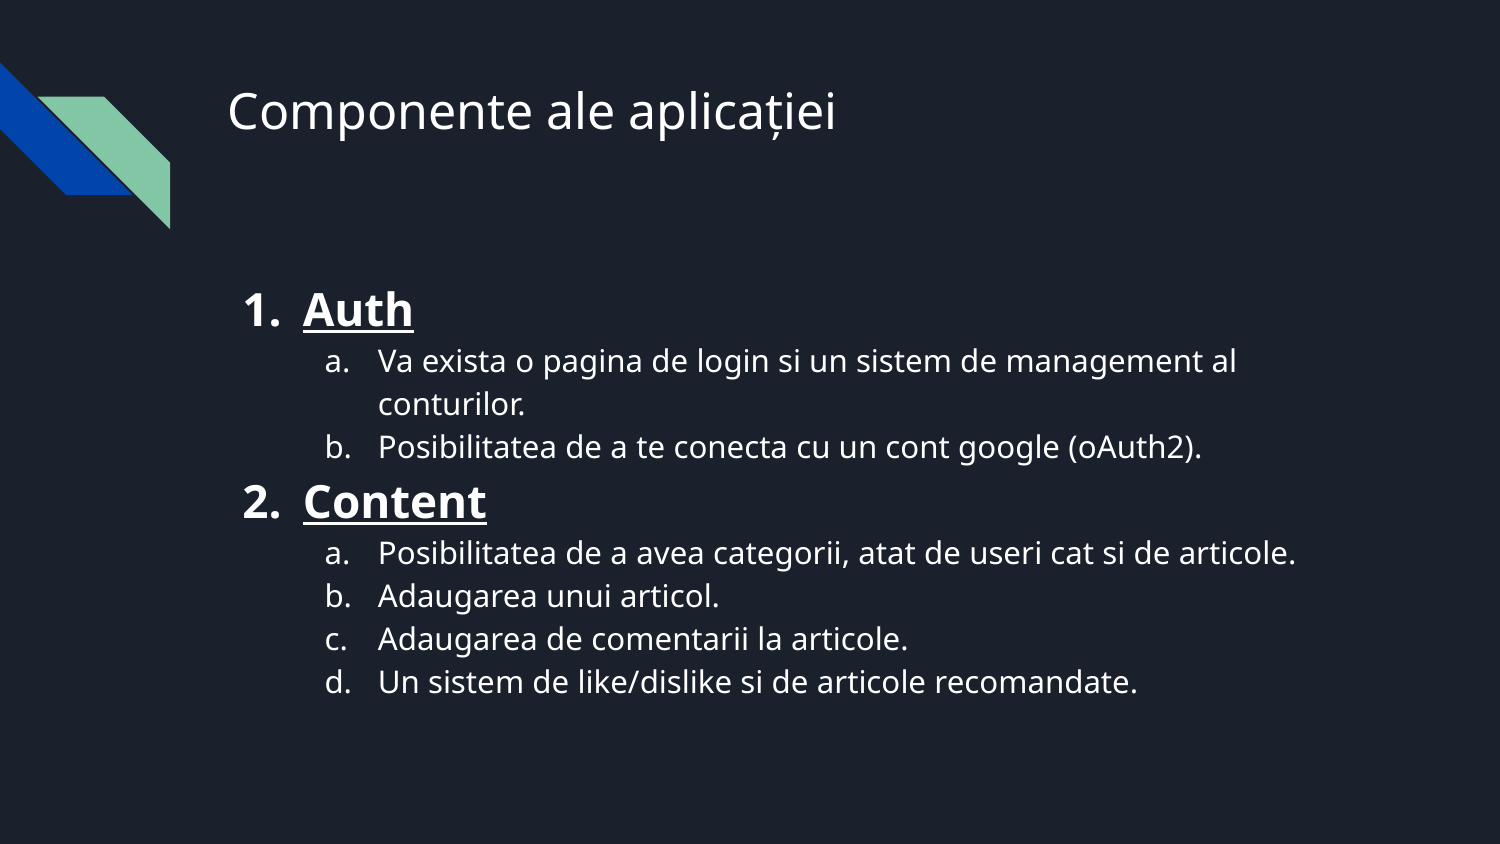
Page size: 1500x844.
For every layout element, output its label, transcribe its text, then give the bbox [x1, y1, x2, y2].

title Componente ale aplicației [212, 64, 1368, 215]
list Auth Va exista o pagina de login si un sistem de management al conturilor. Posibilitatea de a te conecta cu un cont google (oAuth2). Content Posibilitatea de a avea categorii, atat de useri cat si de articole. Adaugarea unui articol. Adaugarea de comentarii la articole. Un sistem de like/dislike si de articole recomandate. [212, 257, 1368, 735]
